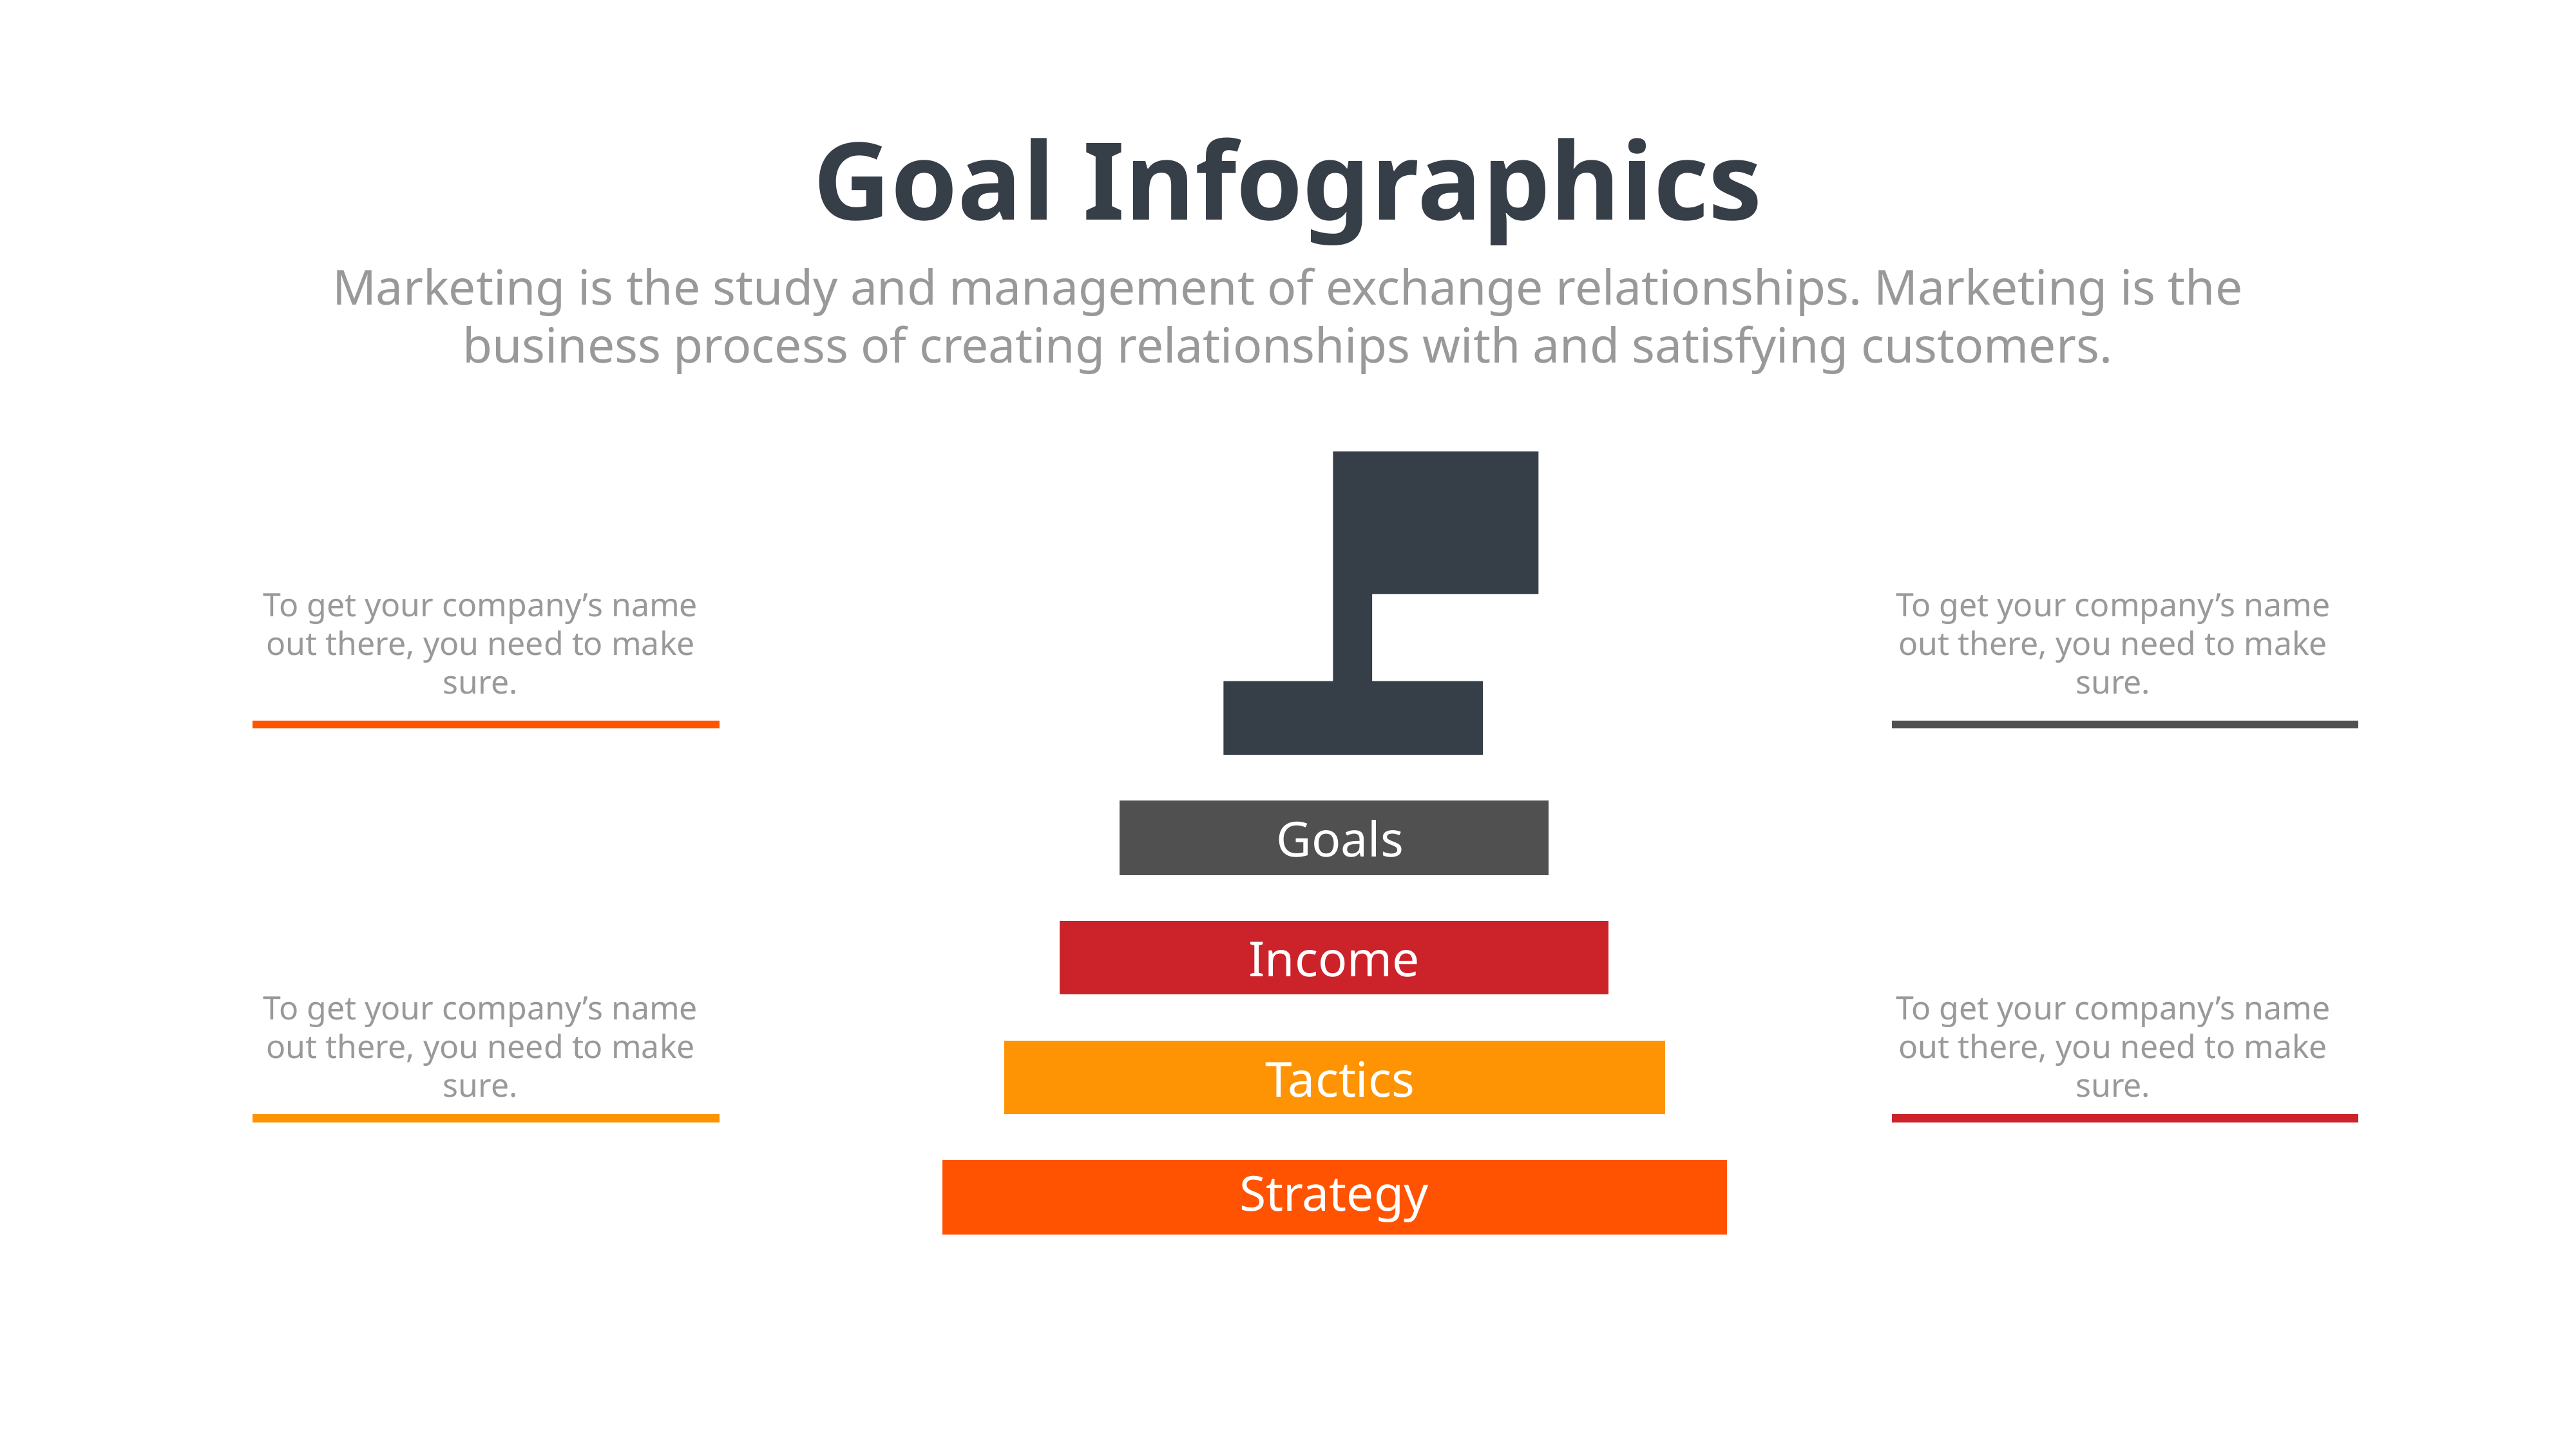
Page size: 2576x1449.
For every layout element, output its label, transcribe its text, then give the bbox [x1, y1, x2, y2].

text_box [1004, 1040, 1665, 1115]
text_box [1119, 800, 1549, 876]
text_box Income [1176, 923, 1492, 992]
text_box To get your company’s name out there, you need to make sure. [1875, 982, 2352, 1108]
text_box Strategy [1176, 1158, 1492, 1226]
text_box To get your company’s name out there, you need to make sure. [242, 982, 720, 1108]
text_box Tactics [1182, 1044, 1498, 1112]
text_box [1223, 451, 1539, 755]
text_box To get your company’s name out there, you need to make sure. [242, 580, 720, 705]
text_box [942, 1160, 1727, 1235]
text_box To get your company’s name out there, you need to make sure. [1875, 580, 2352, 705]
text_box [281, 108, 2295, 379]
text_box [1059, 921, 1609, 995]
text_box Goals [1182, 804, 1498, 871]
